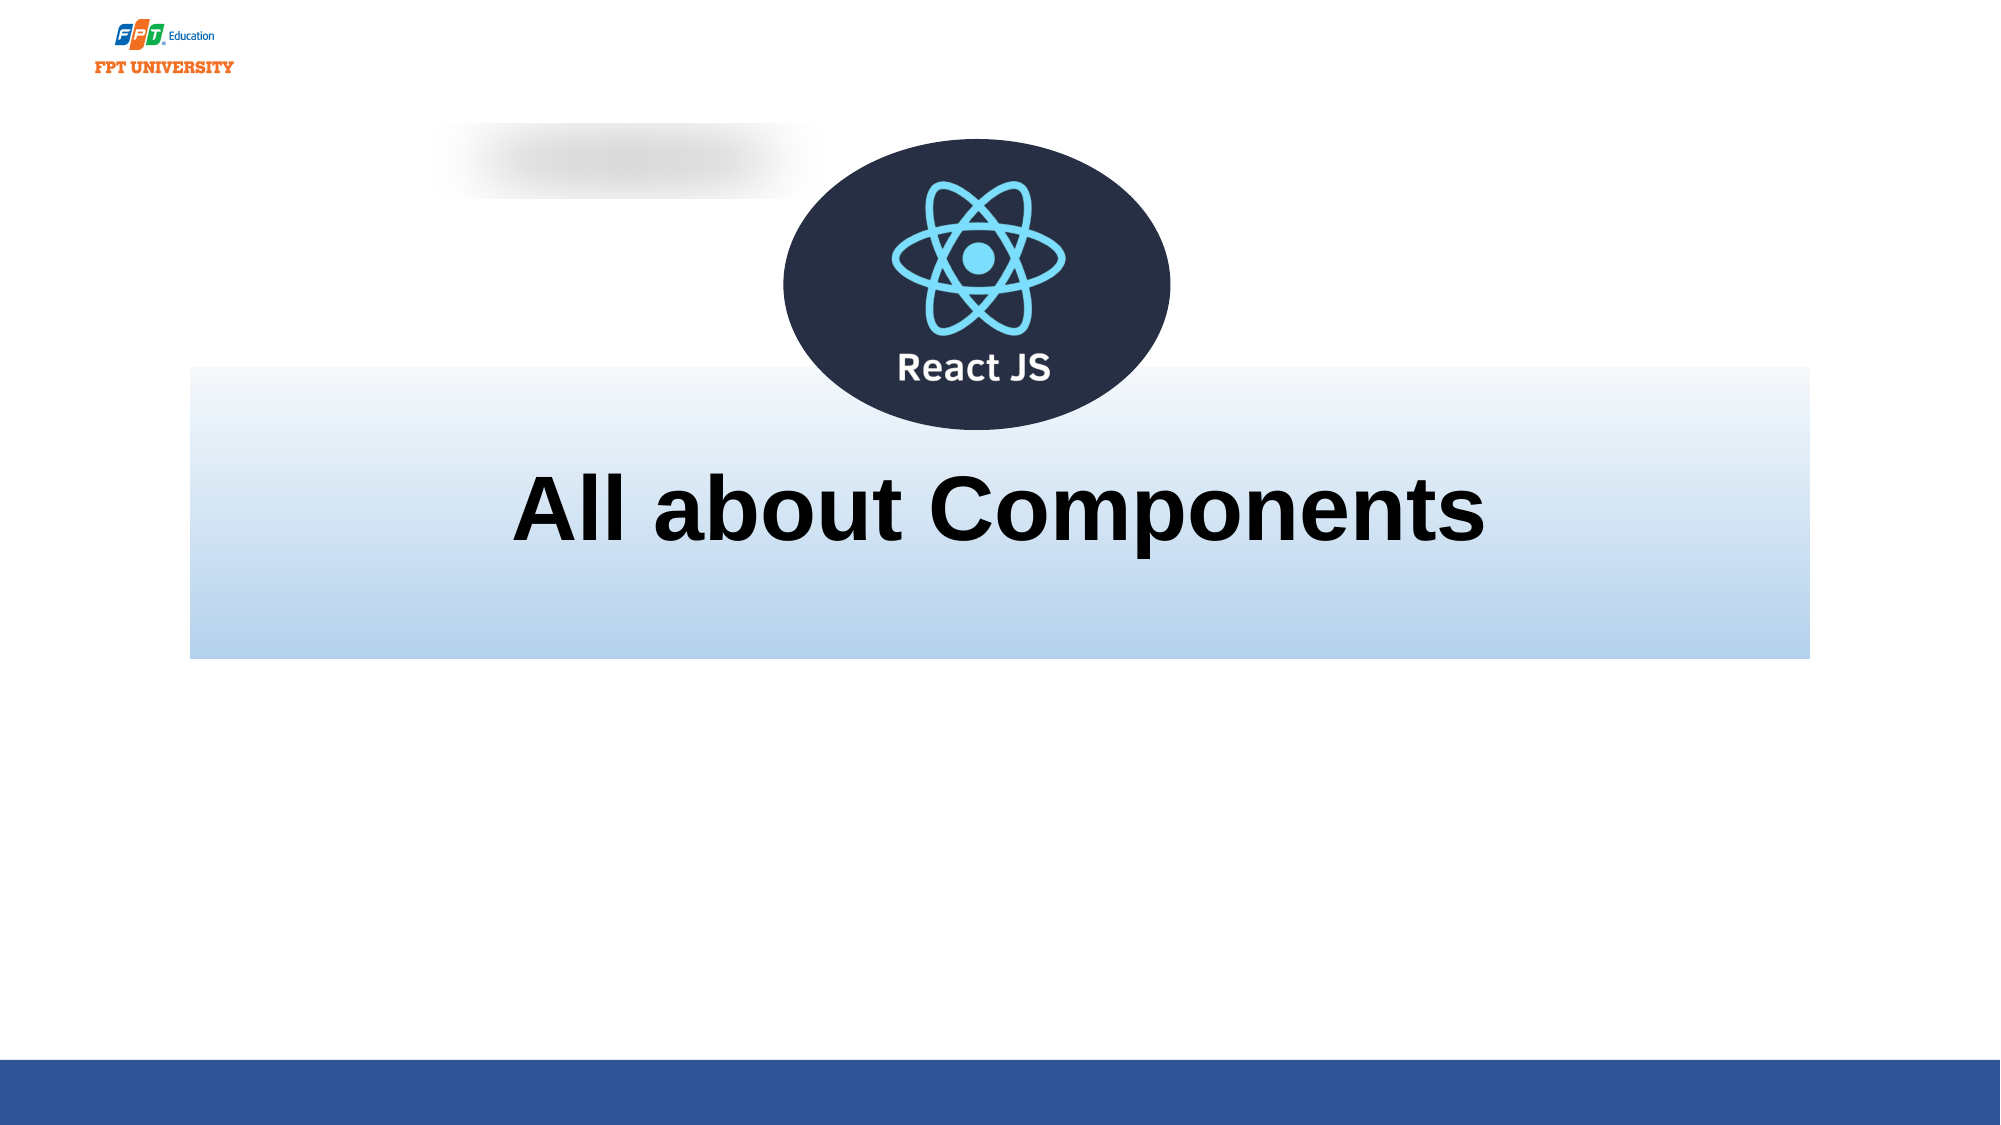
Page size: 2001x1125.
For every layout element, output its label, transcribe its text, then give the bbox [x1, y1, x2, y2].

picture [85, 3, 239, 88]
title All about Components [190, 367, 1810, 659]
picture [783, 138, 1171, 431]
